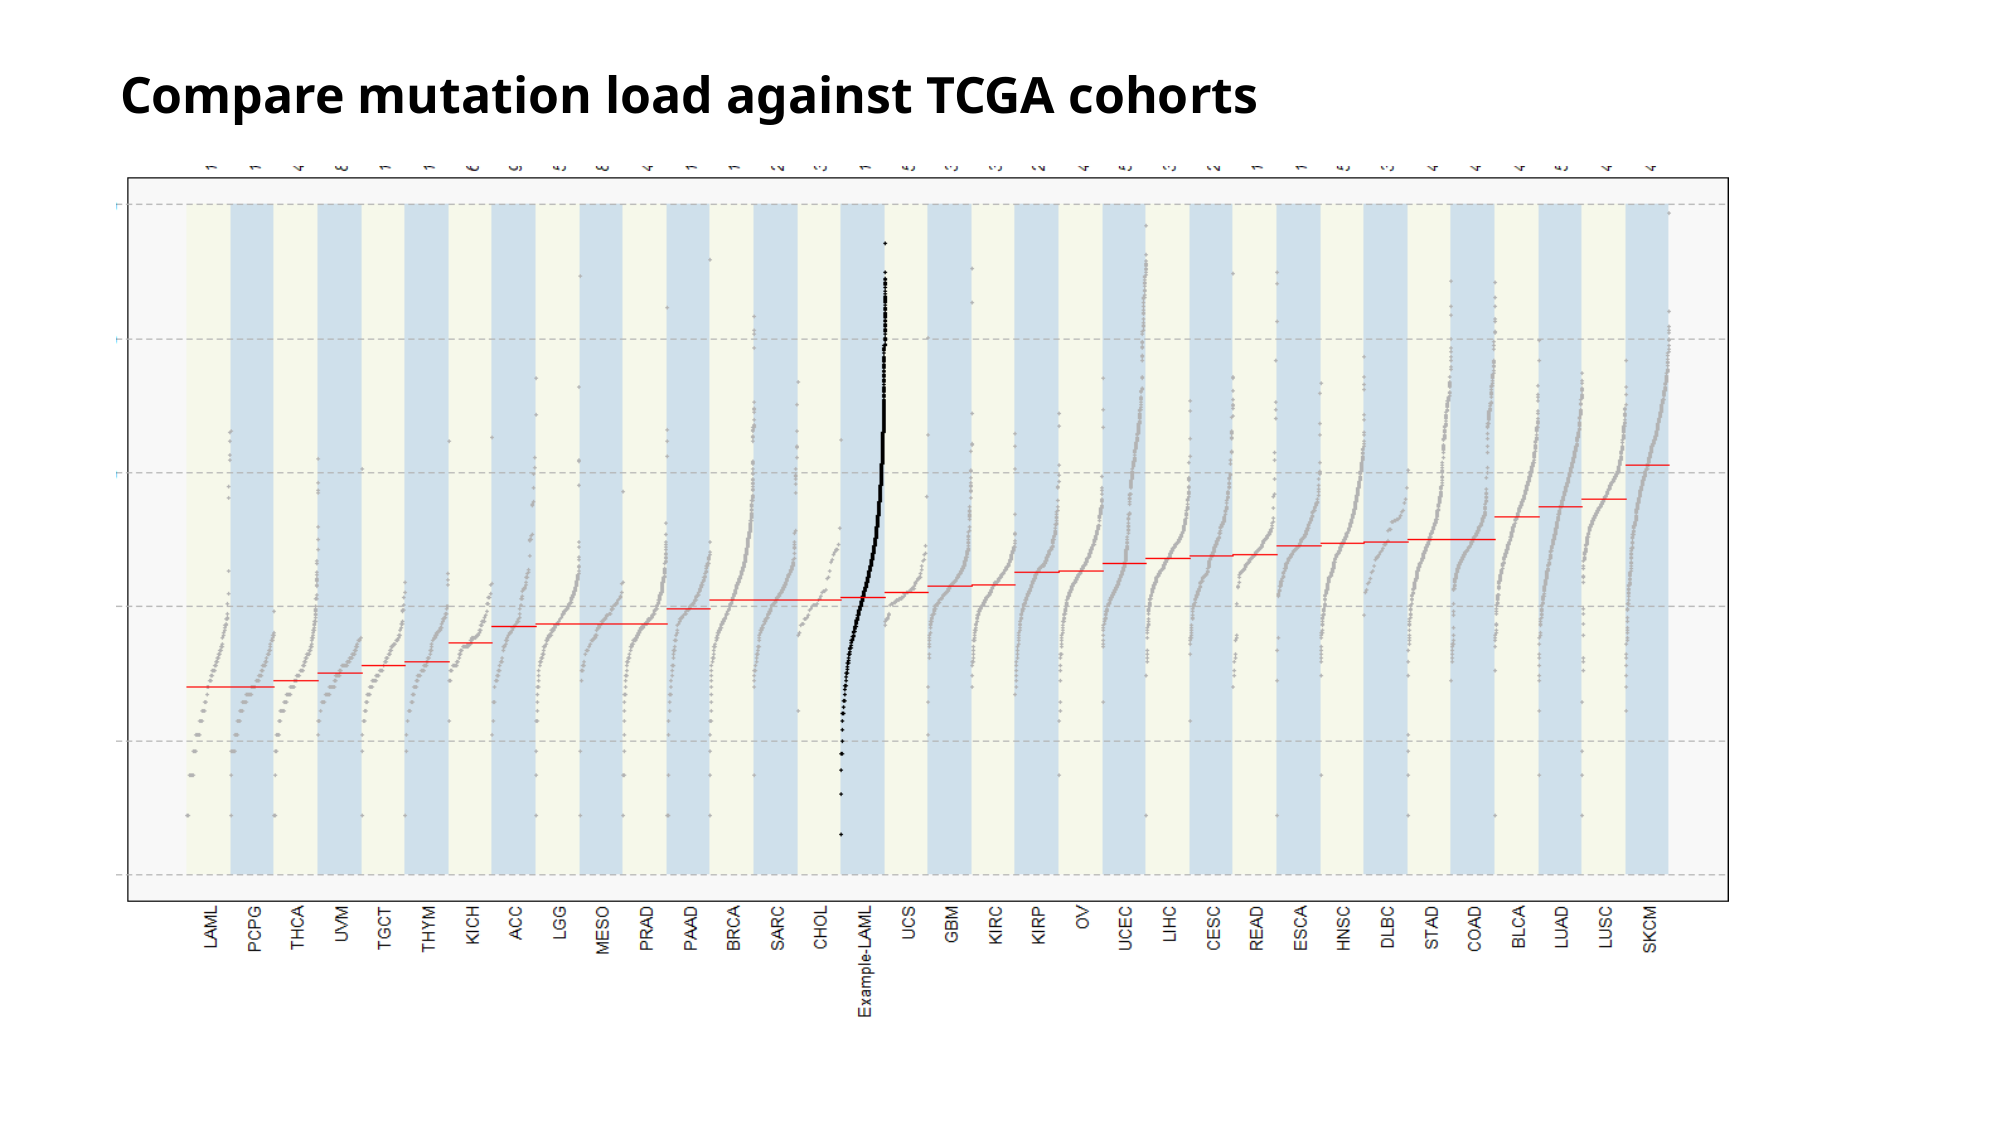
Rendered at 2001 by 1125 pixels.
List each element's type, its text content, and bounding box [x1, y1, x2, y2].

text_box Compare mutation load against TCGA cohorts [105, 56, 1381, 132]
picture [115, 165, 1729, 1087]
